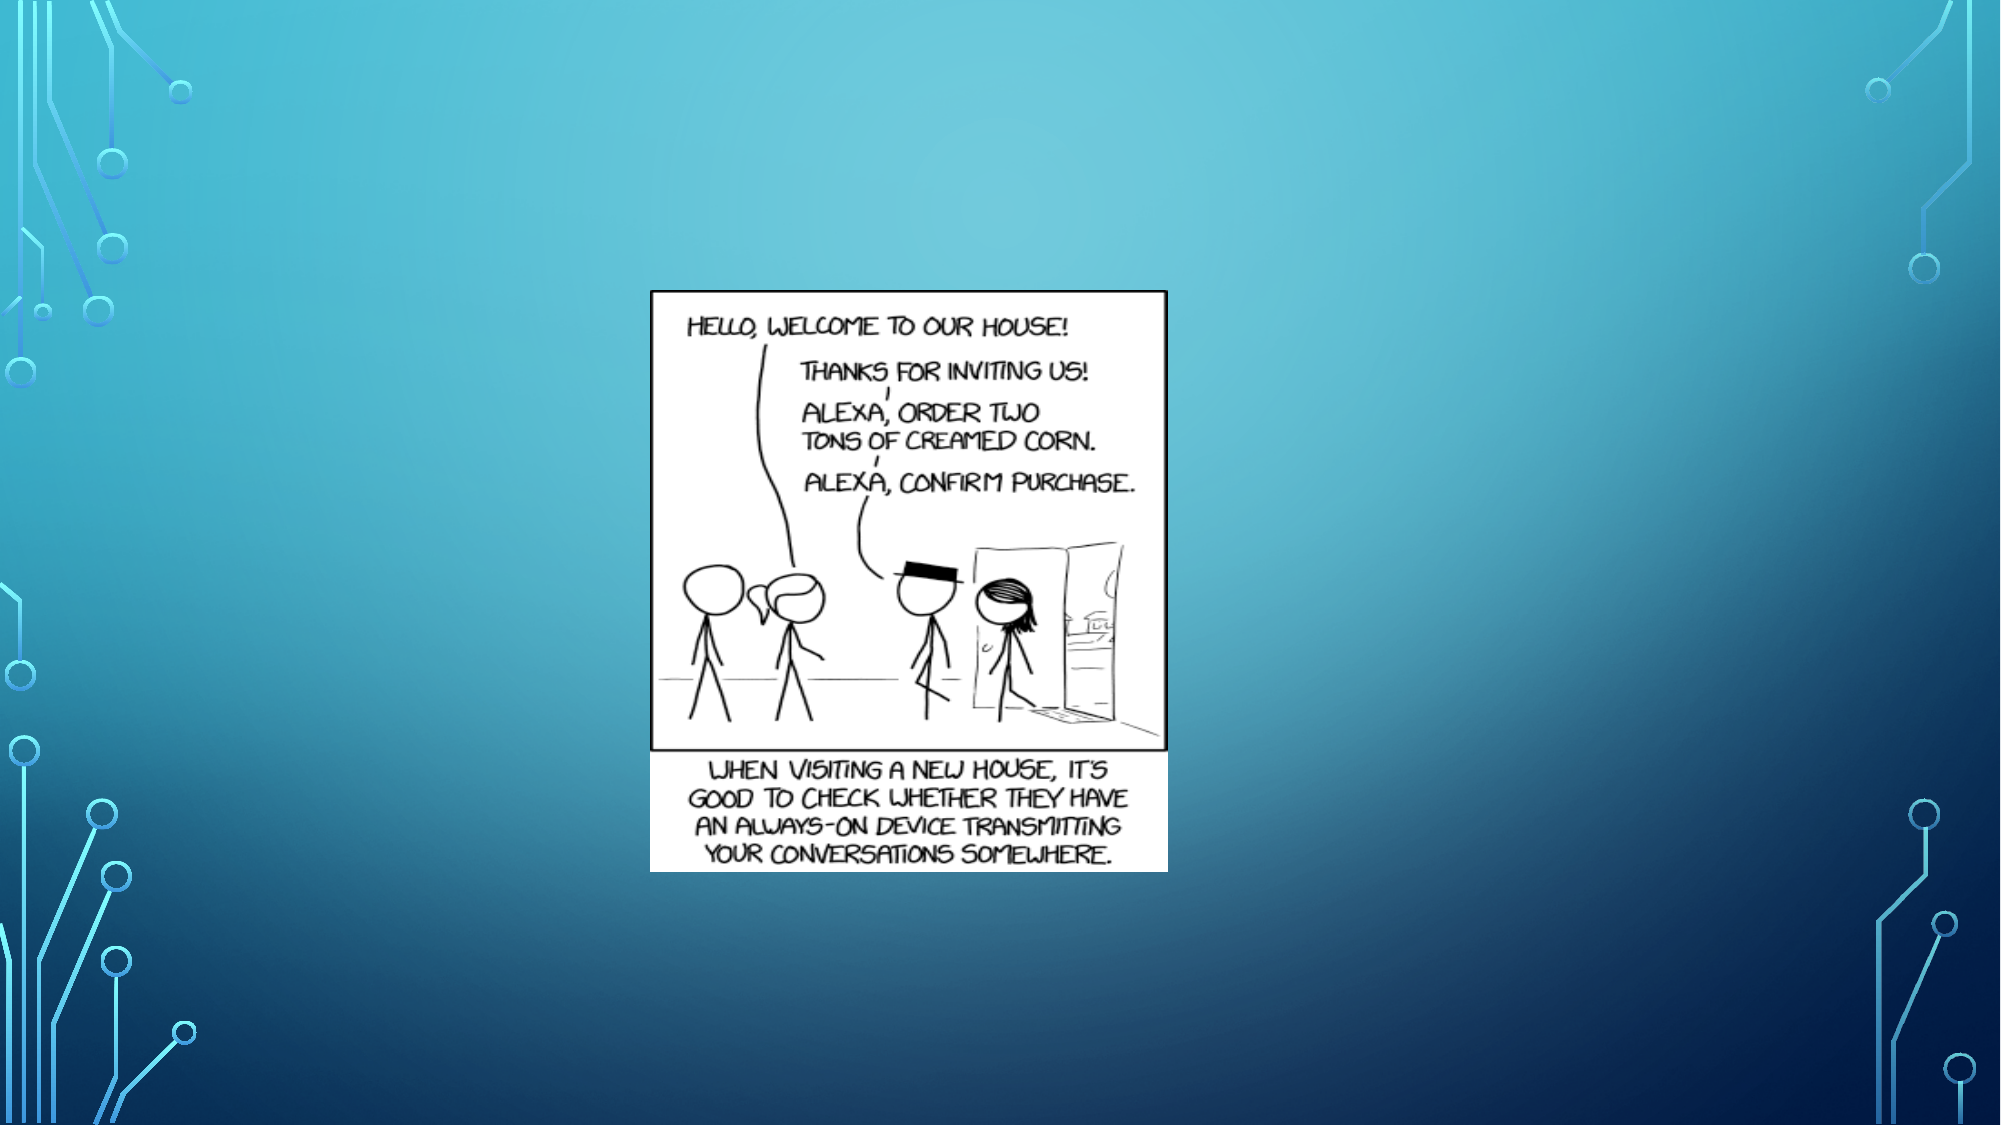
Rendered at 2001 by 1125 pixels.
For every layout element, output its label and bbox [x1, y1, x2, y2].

list [650, 290, 1168, 872]
